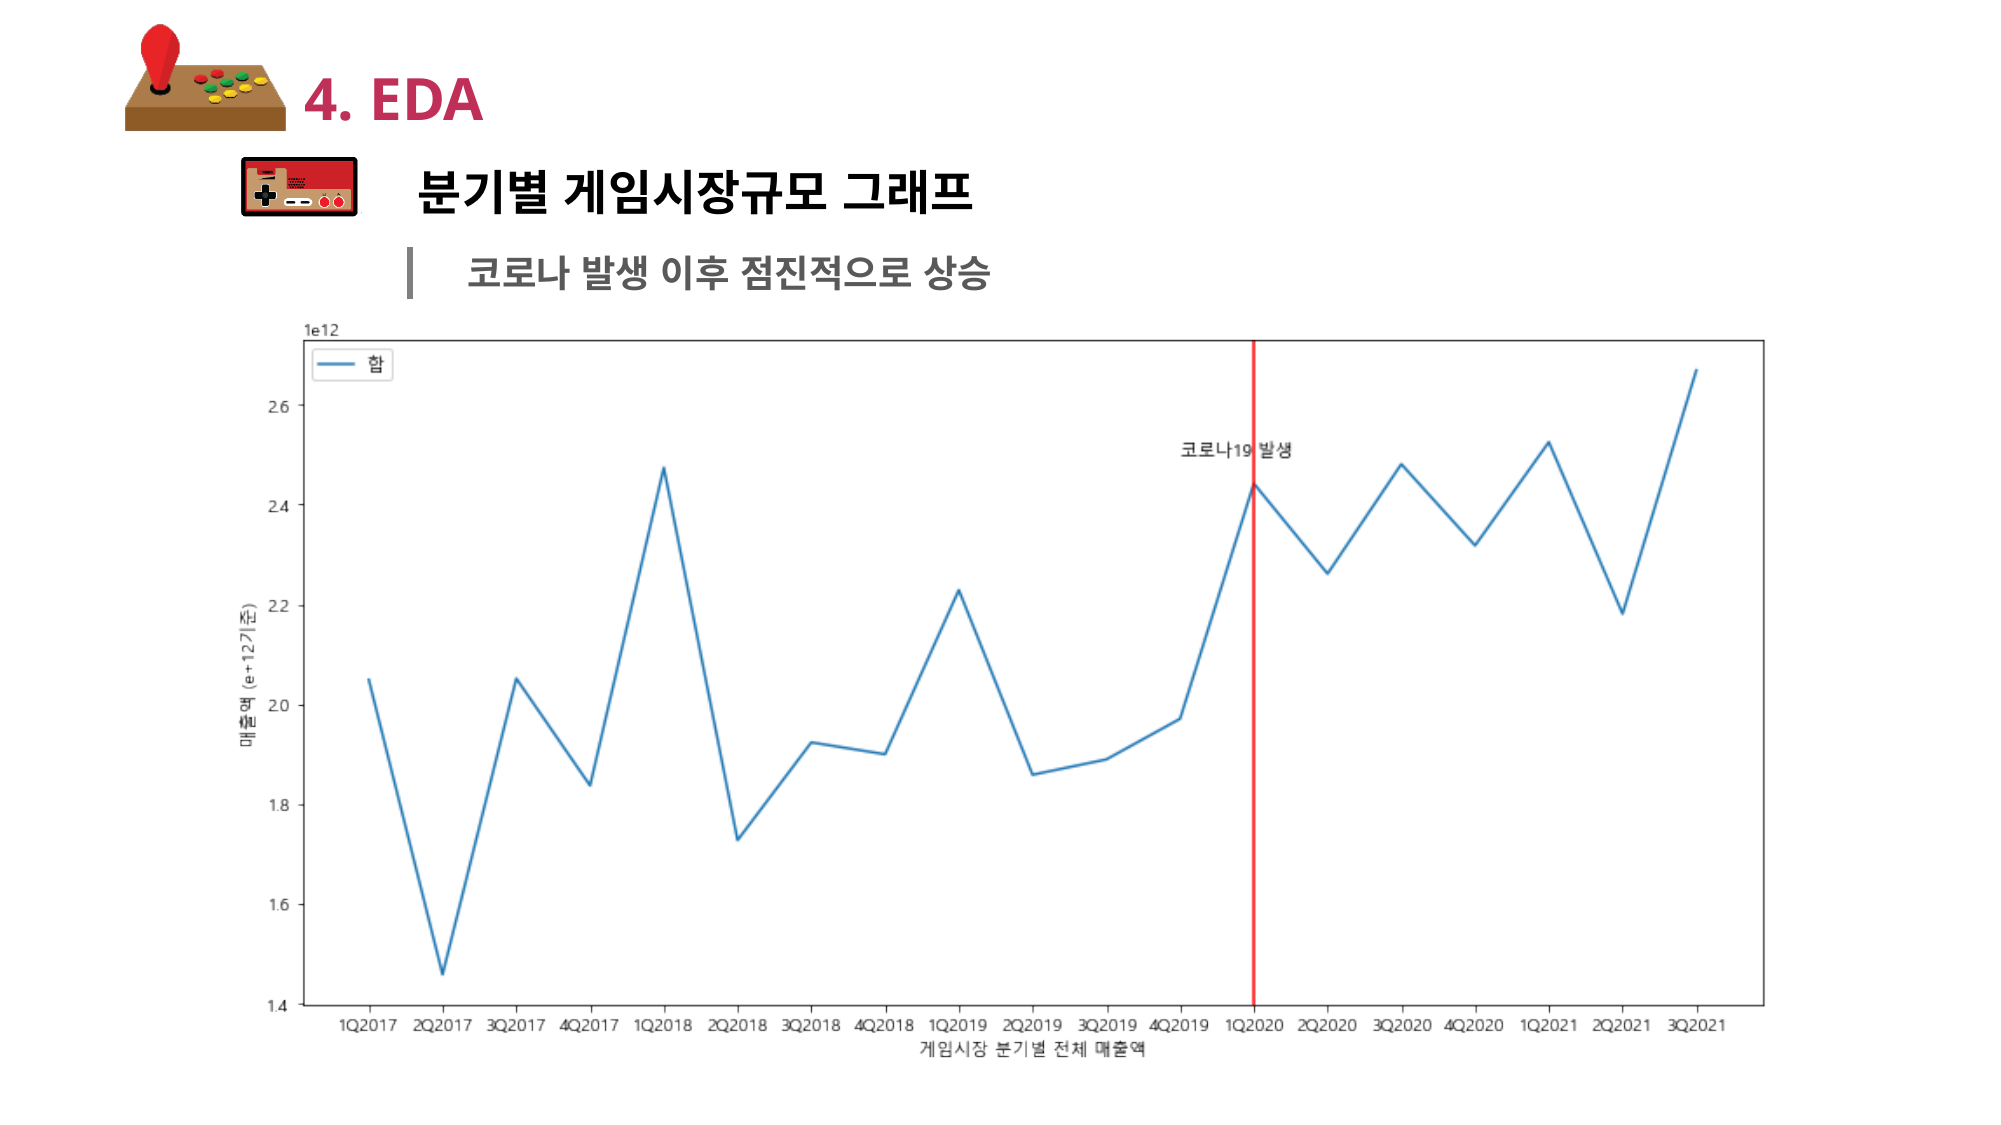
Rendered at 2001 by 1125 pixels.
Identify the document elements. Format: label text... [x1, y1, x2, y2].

picture [230, 149, 362, 219]
picture [117, 21, 289, 144]
text_box 코로나 발생 이후 점진적으로 상승 [452, 242, 1008, 303]
text_box 4. EDA [289, 54, 500, 140]
picture [230, 312, 1774, 1070]
text_box 분기별 게임시장규모 그래프 [403, 155, 991, 228]
